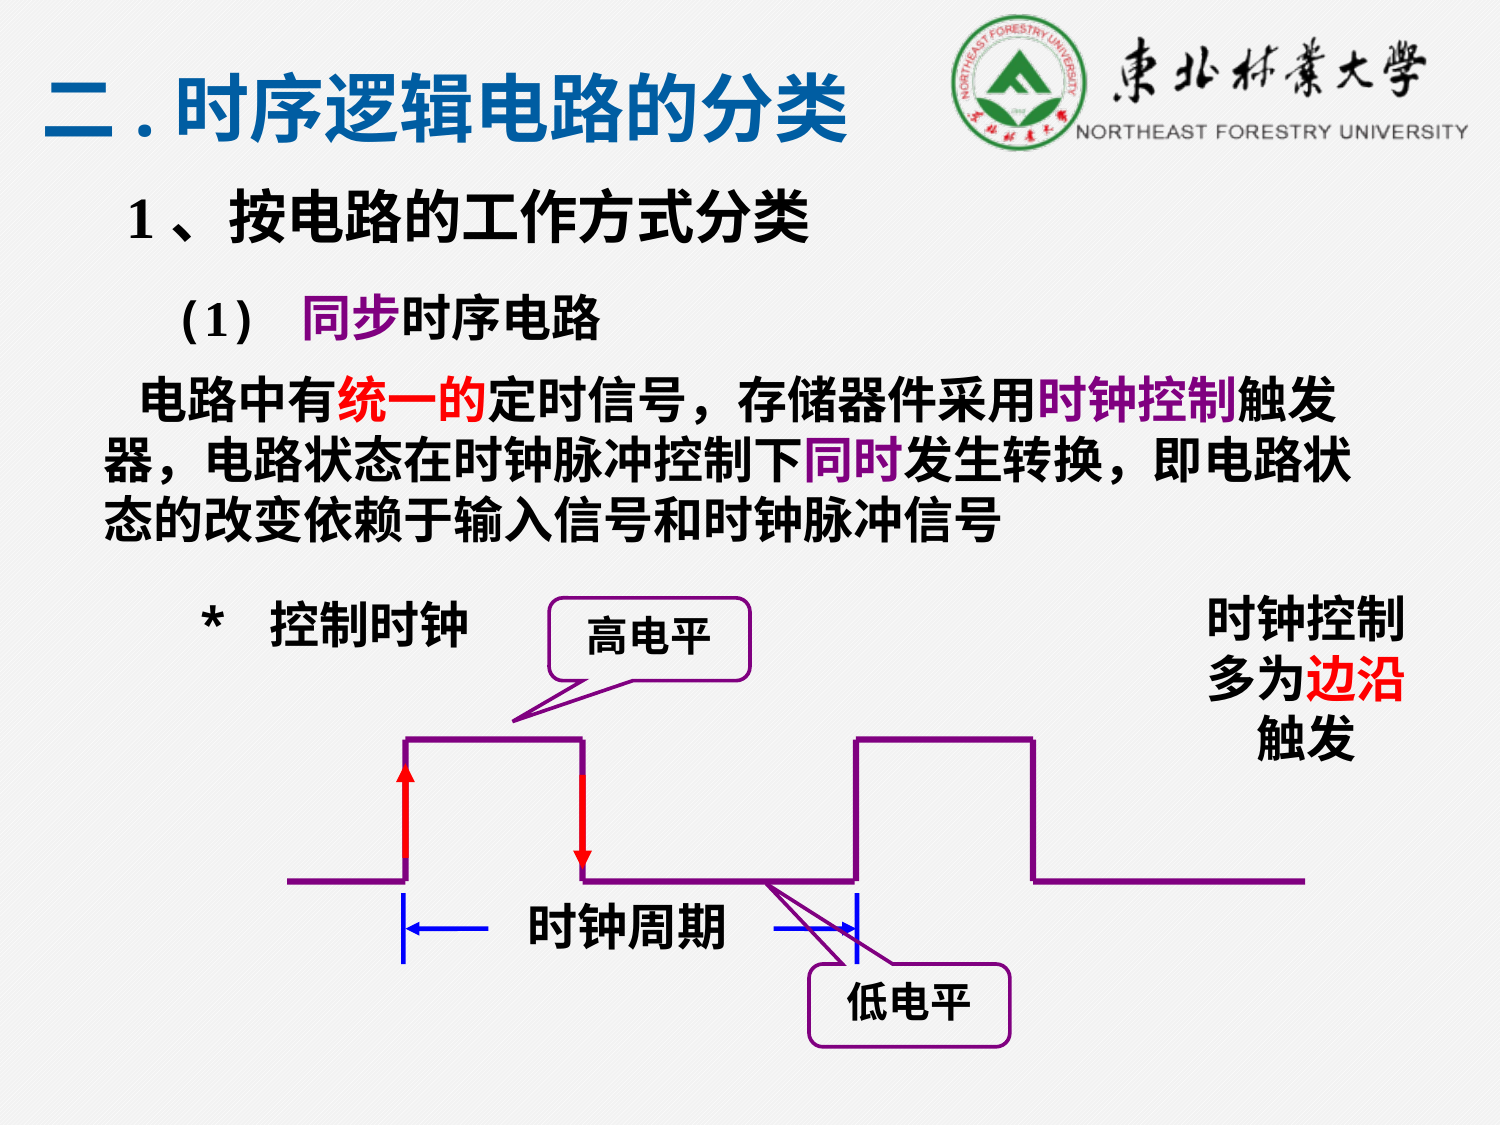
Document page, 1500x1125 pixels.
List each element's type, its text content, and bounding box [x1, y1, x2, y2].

text_box (1) 同步时序电路 [159, 278, 751, 354]
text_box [286, 739, 854, 882]
text_box 二.时序逻辑电路的分类 [29, 54, 927, 158]
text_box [403, 887, 858, 965]
text_box 时钟控制多为边沿触发 [1177, 580, 1436, 775]
text_box * 控制时钟 [183, 586, 541, 661]
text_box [855, 739, 1306, 882]
text_box 1、按电路的工作方式分类 [112, 172, 968, 258]
picture [950, 13, 1481, 156]
text_box 低电平 [808, 944, 1010, 1047]
text_box 电路中有统一的定时信号，存储器件采用时钟控制触发器，电路状态在时钟脉冲控制下同时发生转换，即电路状态的改变依赖于输入信号和时钟脉冲信号 [88, 361, 1388, 557]
text_box 高电平 [512, 597, 750, 722]
